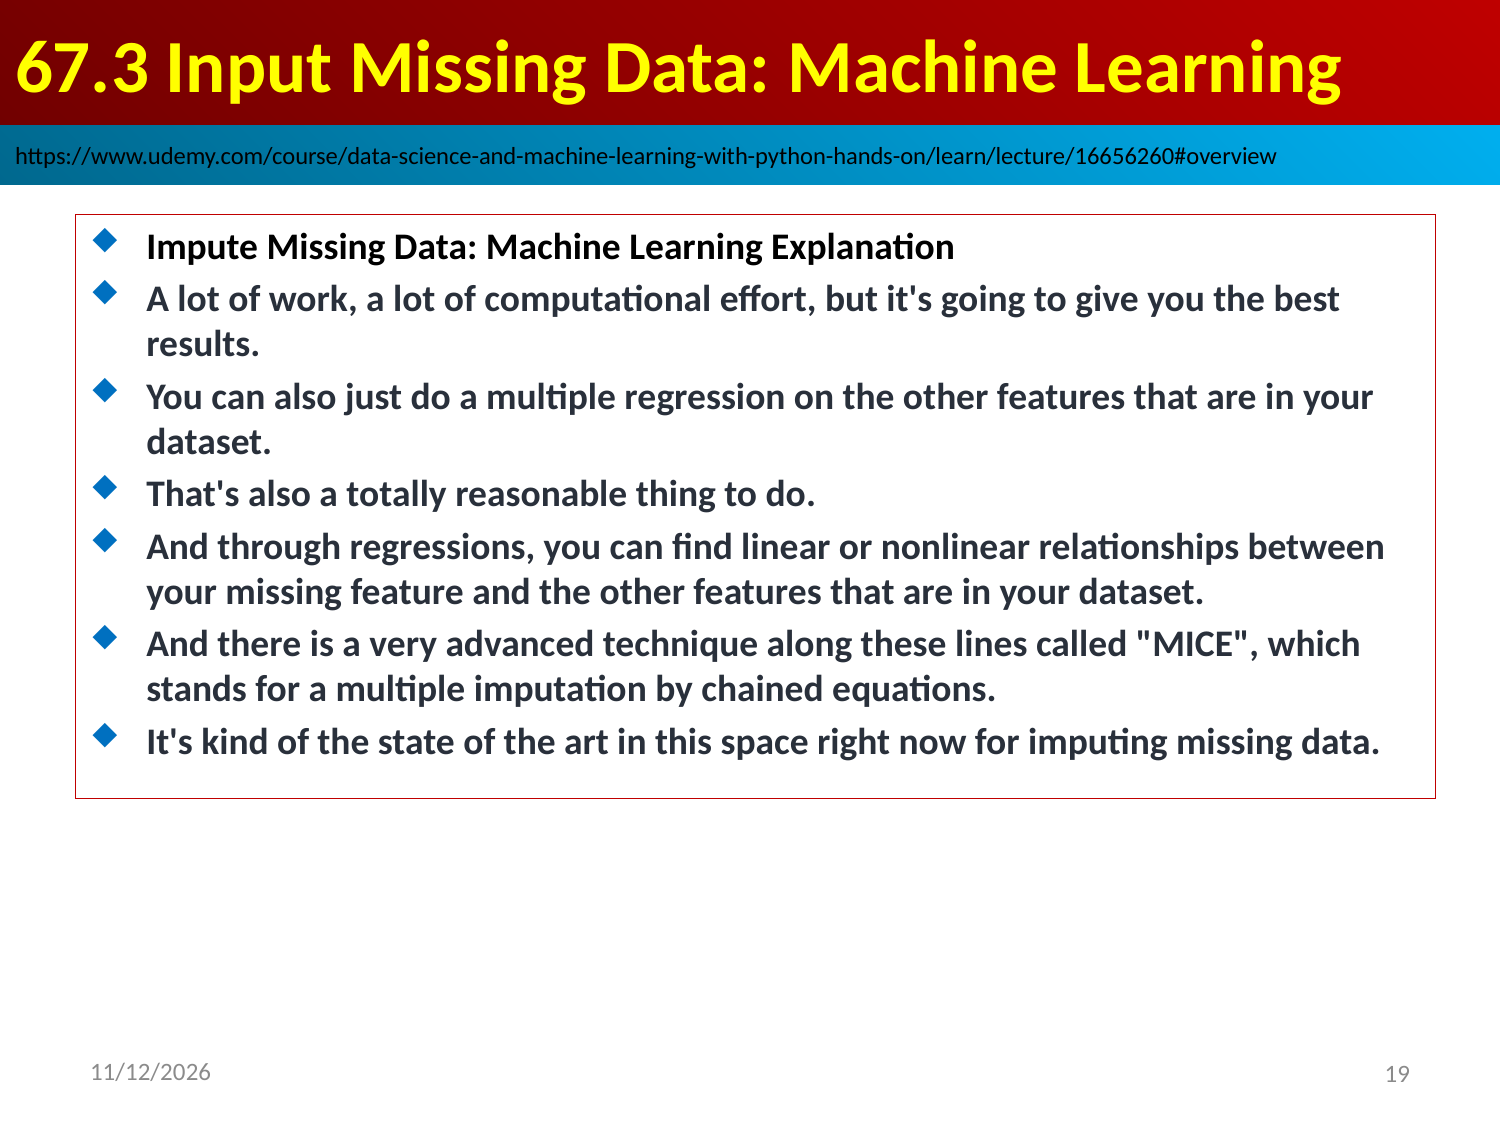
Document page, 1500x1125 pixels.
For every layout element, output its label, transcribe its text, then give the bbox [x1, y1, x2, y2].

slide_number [75, 1040, 425, 1101]
slide_number 19 [1074, 1042, 1425, 1103]
subtitle Impute Missing Data: Machine Learning Explanation A lot of work, a lot of computational effort, but it's going to give you the best results. You can also just do a multiple regression on the other features that are in your dataset. That's also a totally reasonable thing to do. And through regressions, you can find linear or nonlinear relationships between your missing feature and the other features that are in your dataset. And there is a very advanced technique along these lines called "MICE", which stands for a multiple imputation by chained equations. It's kind of the state of the art in this space right now for imputing missing data. [75, 214, 1436, 799]
text_box https://www.udemy.com/course/data-science-and-machine-learning-with-python-hands-on/learn/lecture/16656260#overview [0, 125, 1500, 185]
title 67.3 Input Missing Data: Machine Learning [0, 0, 1500, 125]
